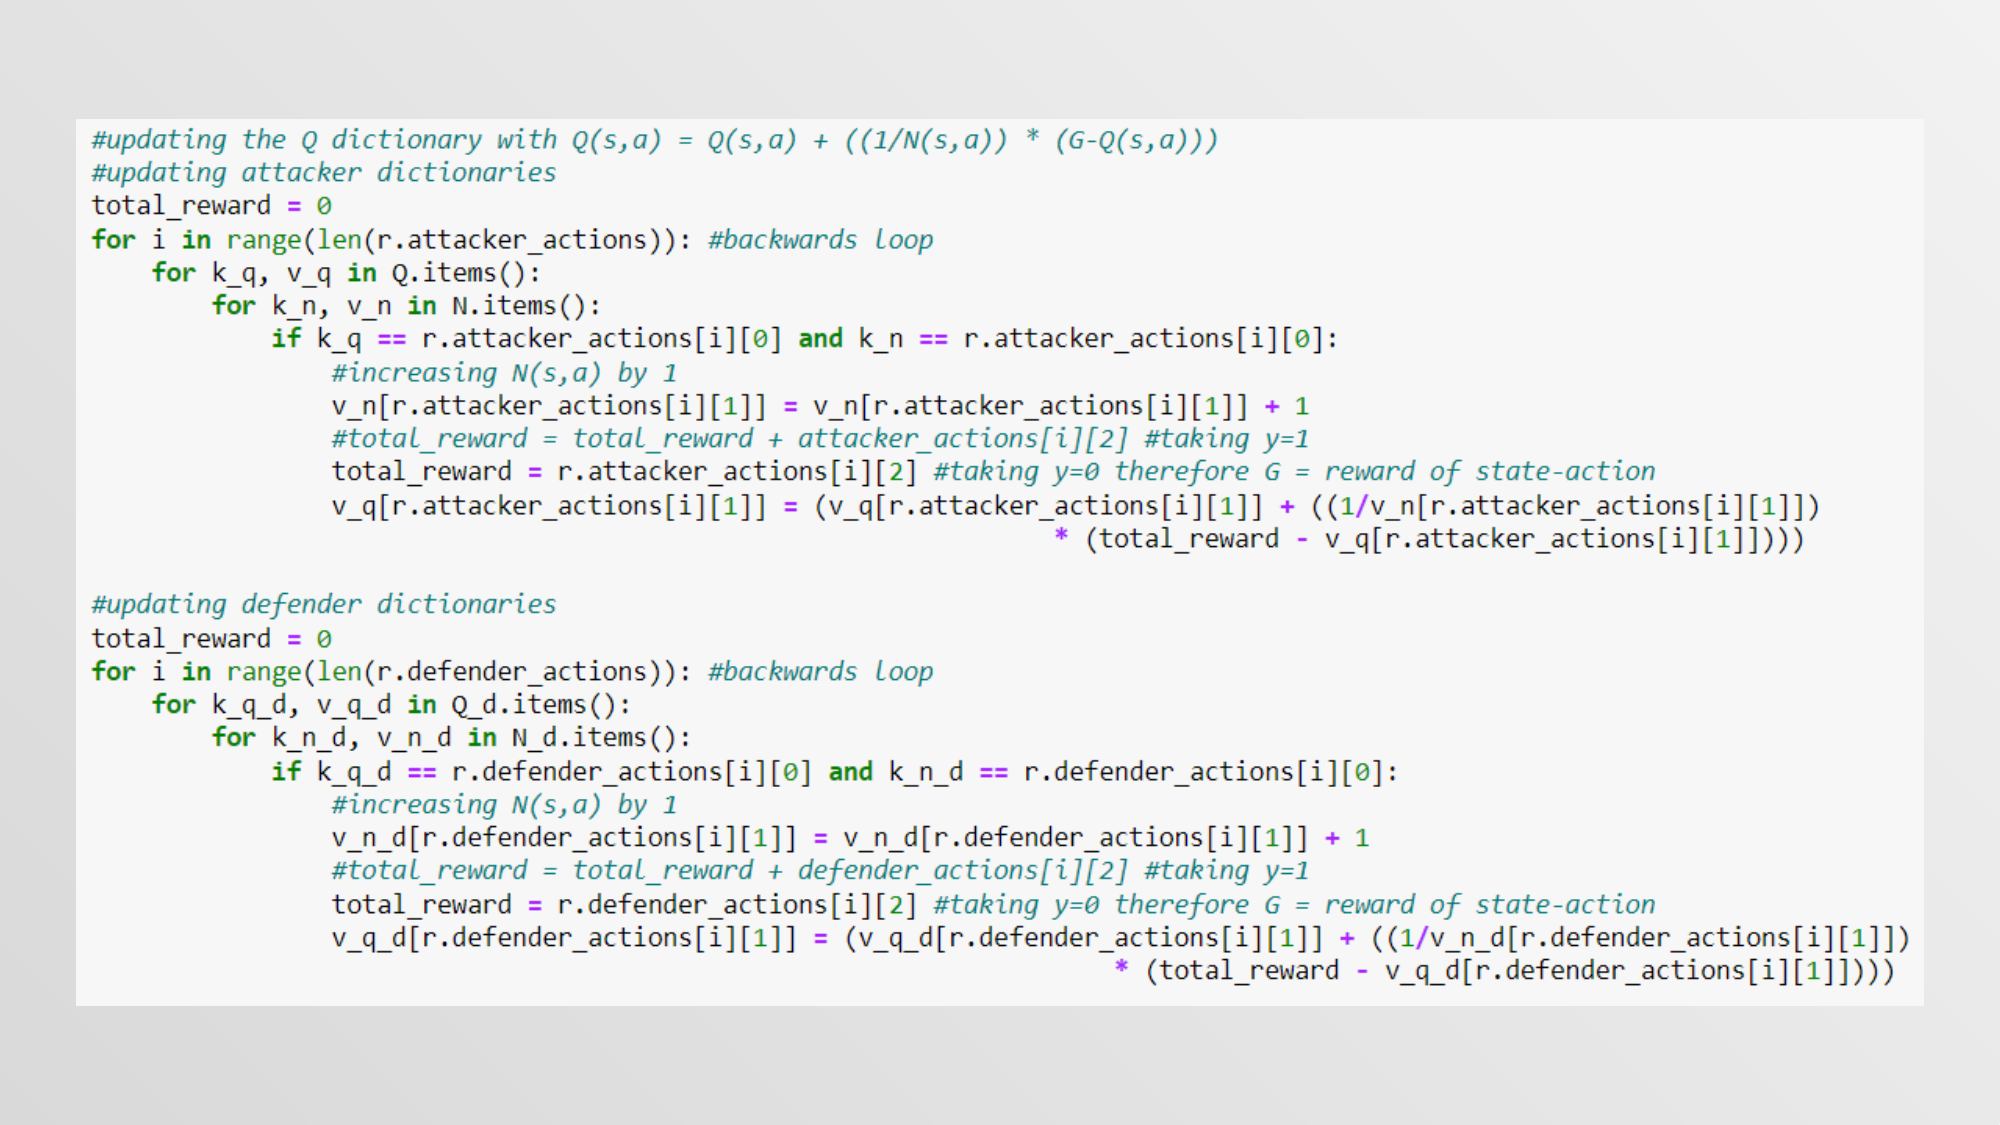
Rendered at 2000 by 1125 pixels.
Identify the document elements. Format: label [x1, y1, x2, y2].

picture [76, 119, 1924, 1006]
